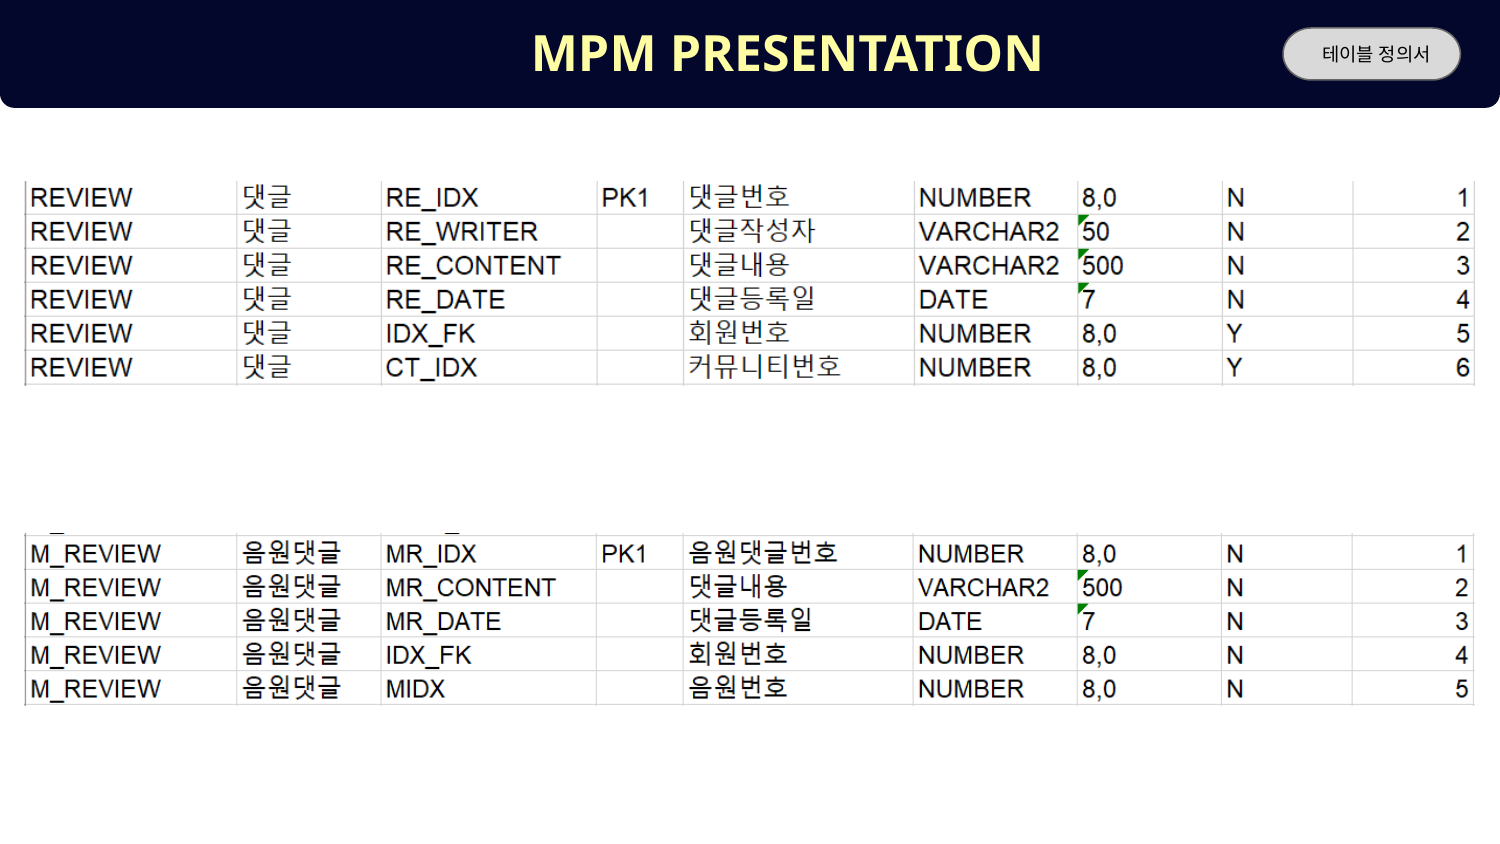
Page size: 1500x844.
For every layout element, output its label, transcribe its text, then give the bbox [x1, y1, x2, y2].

picture [24, 533, 1476, 706]
picture [24, 181, 1476, 387]
text_box 테이블 정의서 [1283, 27, 1461, 80]
text_box MPM PRESENTATION [0, 0, 1500, 108]
